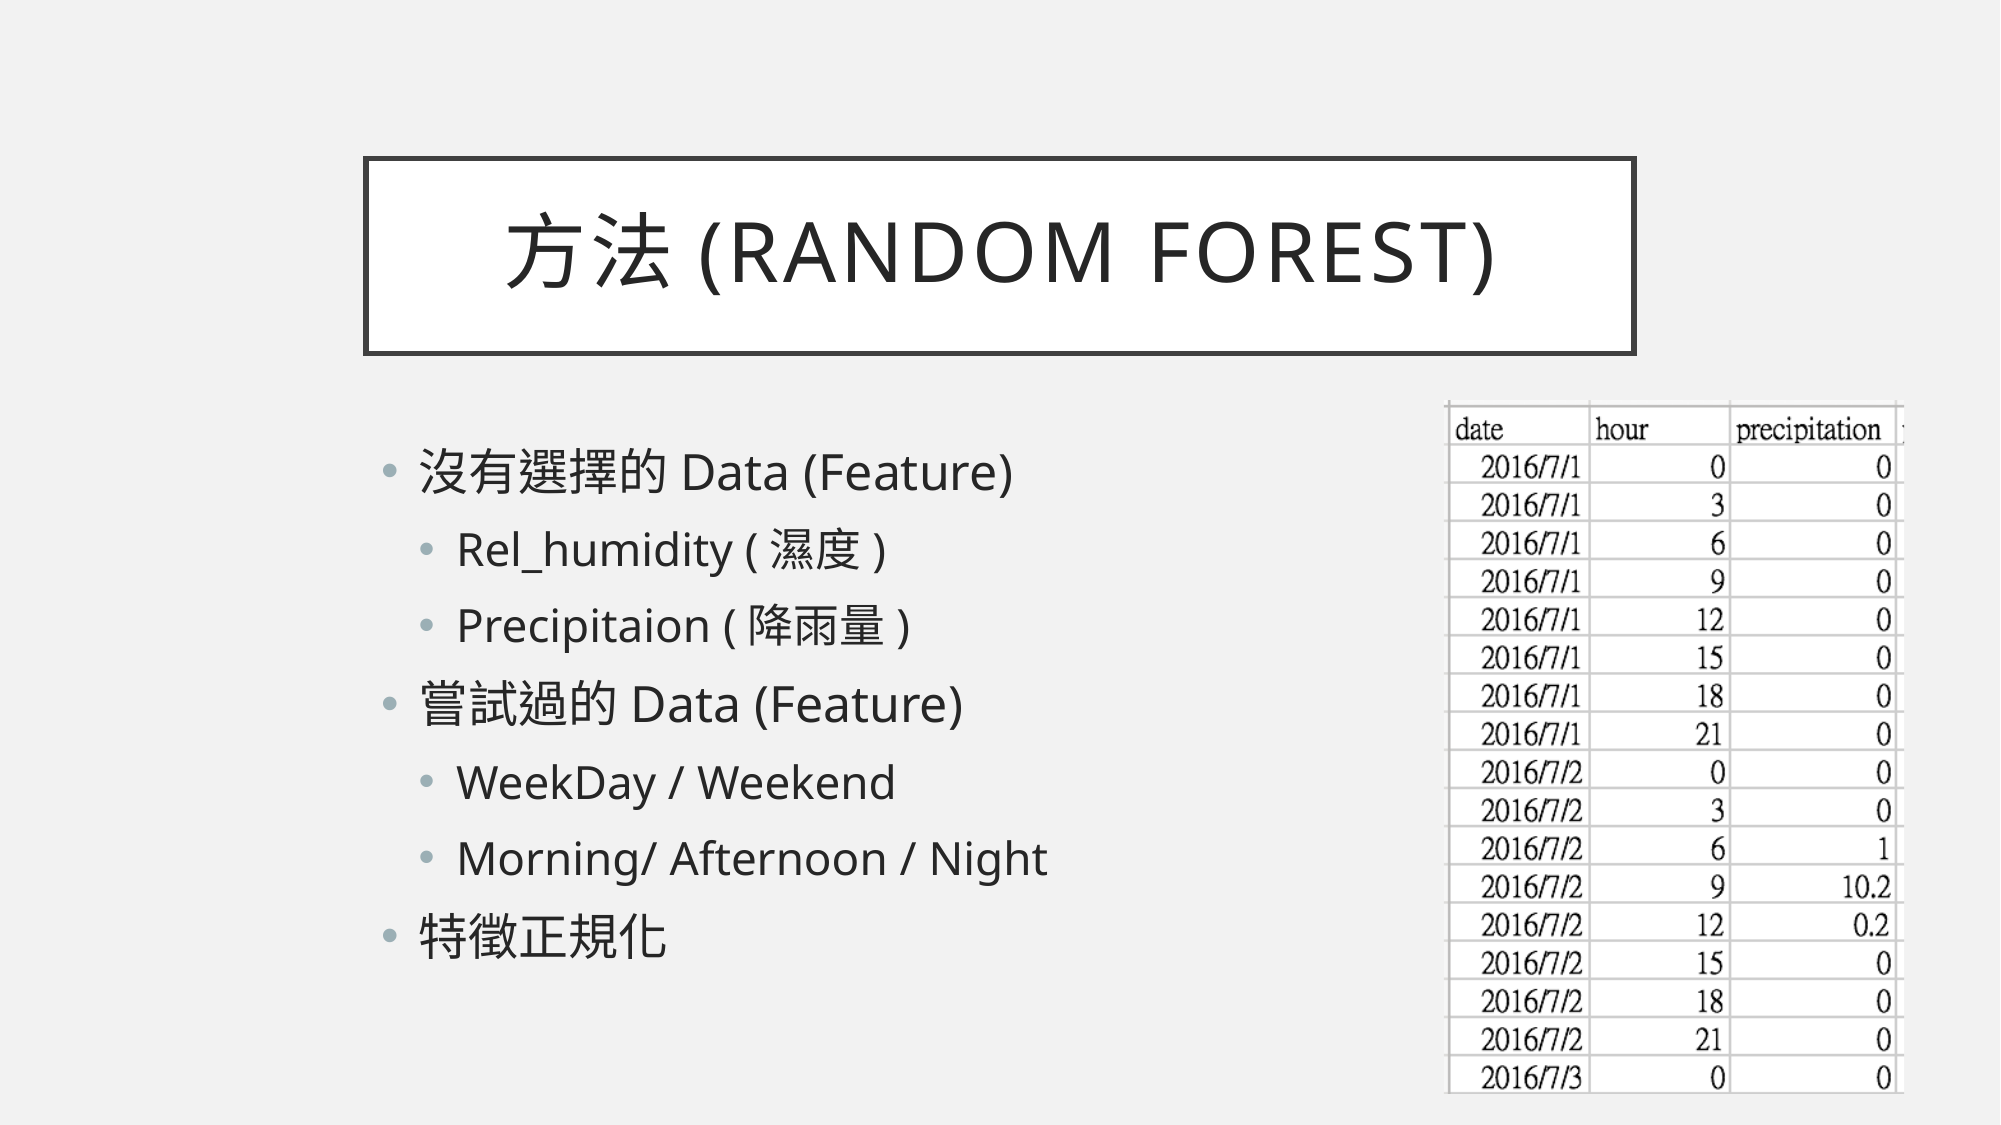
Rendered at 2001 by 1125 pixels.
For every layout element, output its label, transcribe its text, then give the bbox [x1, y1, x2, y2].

picture [1443, 400, 1905, 1094]
list 沒有選擇的Data (Feature) Rel_humidity (濕度) Precipitaion (降雨量) 嘗試過的Data (Feature) WeekDay / Weekend Morning/ Afternoon / Night 特徵正規化 [366, 432, 1443, 942]
title 方法(RANDOM FOREST) [363, 156, 1637, 356]
